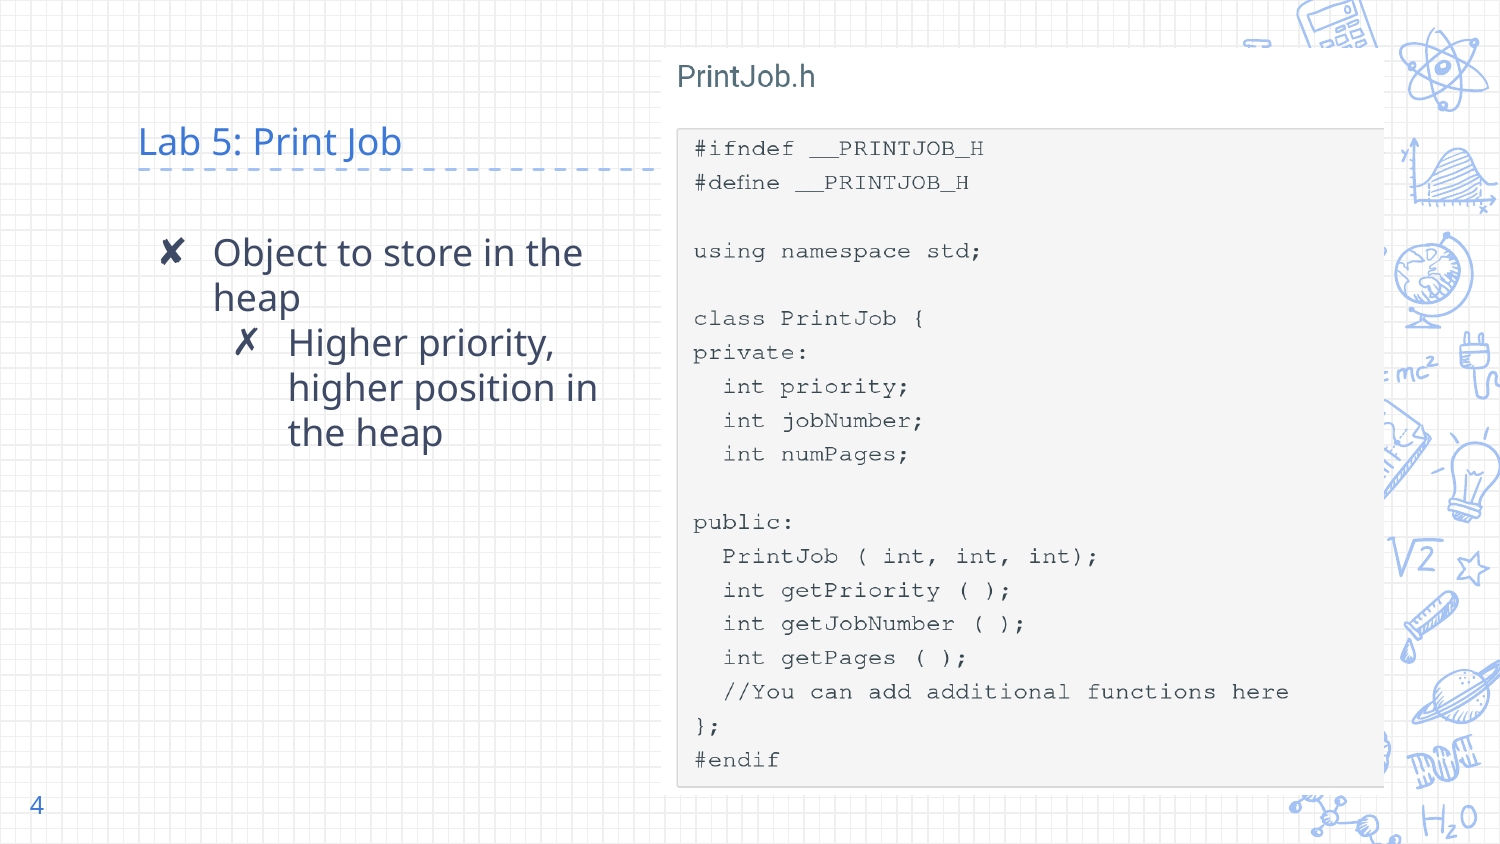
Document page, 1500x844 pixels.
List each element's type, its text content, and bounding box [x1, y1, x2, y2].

list Object to store in the heap Higher priority, higher position in the heap [122, 213, 643, 806]
title Lab 5: Print Job [122, 36, 1130, 178]
slide_number ‹#› [14, 774, 105, 840]
picture [661, 48, 1385, 796]
